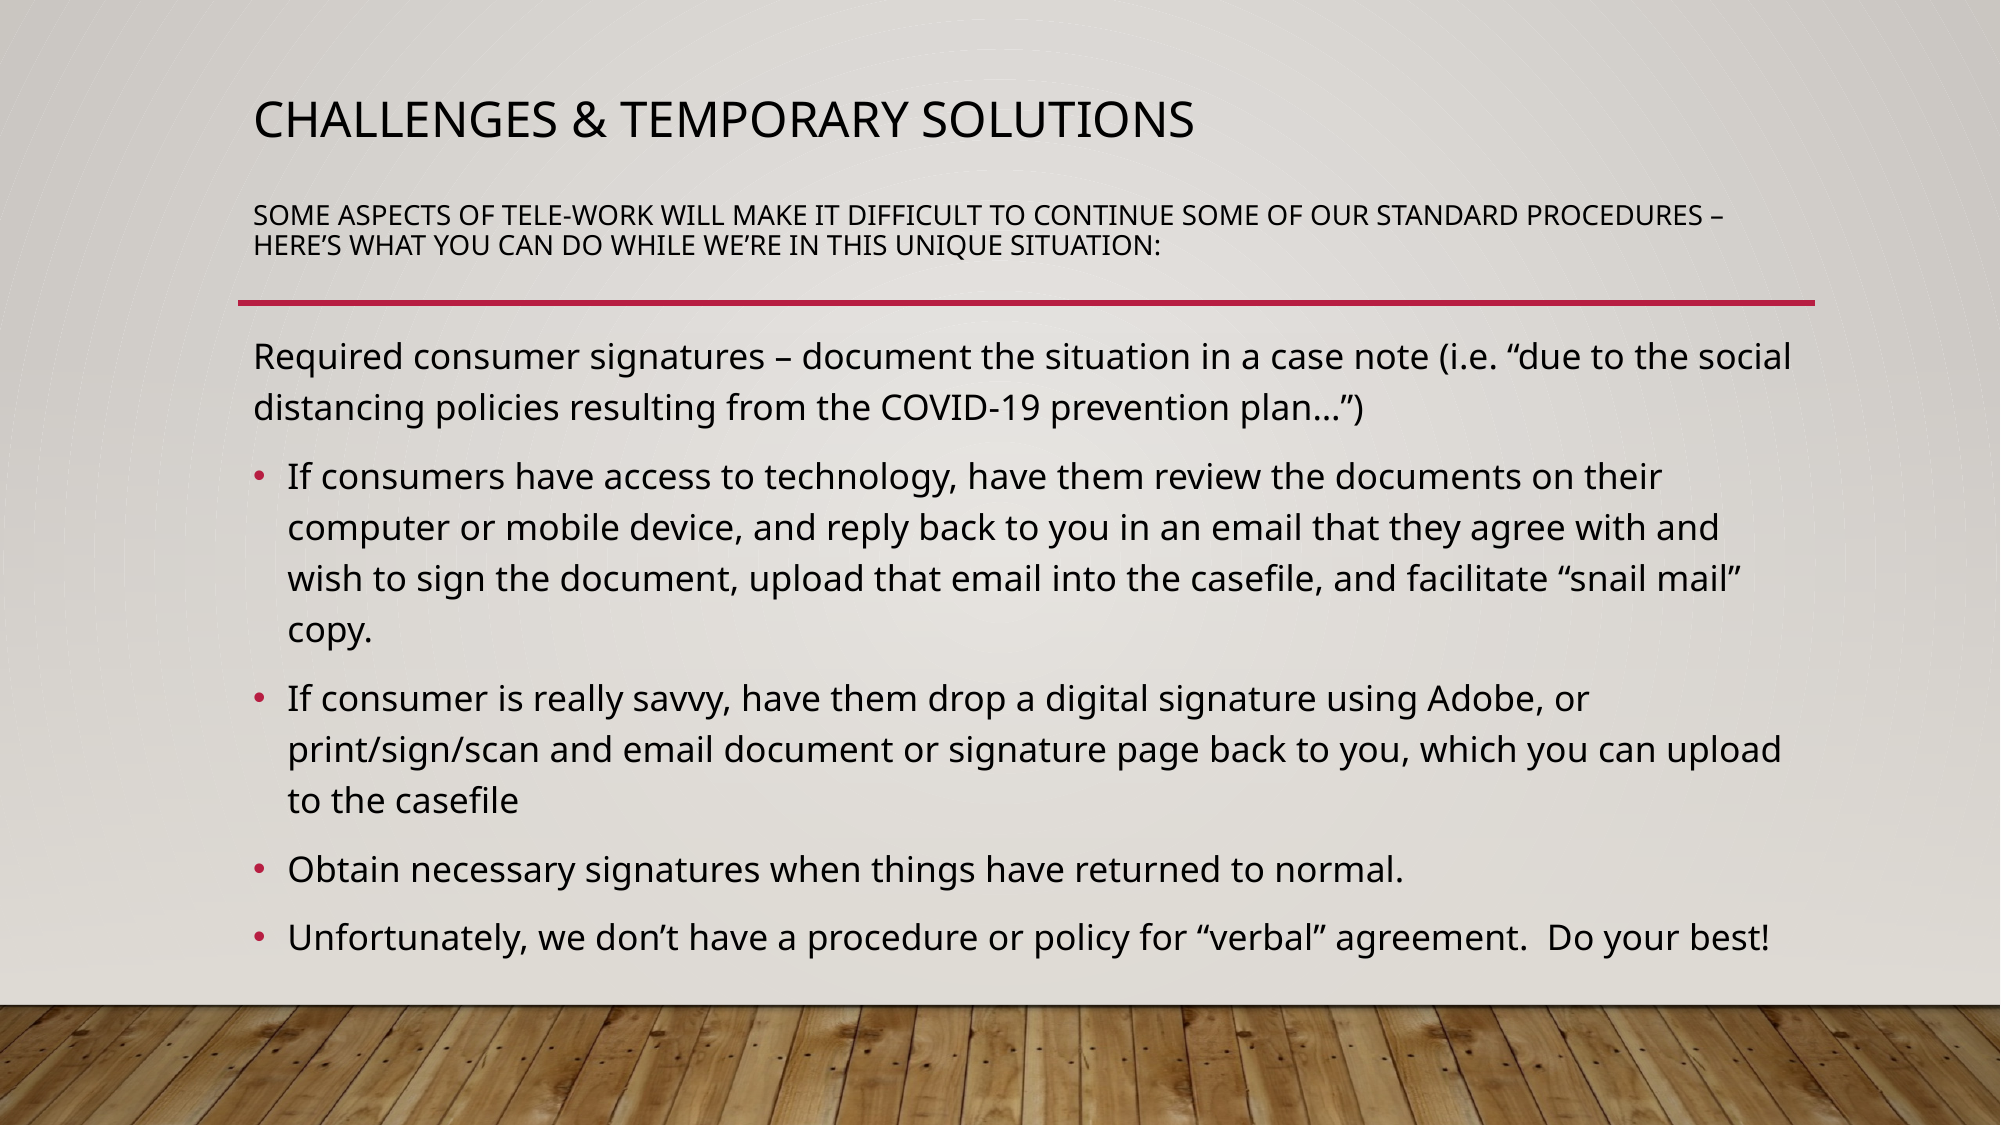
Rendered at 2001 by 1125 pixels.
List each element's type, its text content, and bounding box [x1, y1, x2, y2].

list Required consumer signatures – document the situation in a case note (i.e. “due to the social distancing policies resulting from the COVID-19 prevention plan…”) If consumers have access to technology, have them review the documents on their computer or mobile device, and reply back to you in an email that they agree with and wish to sign the document, upload that email into the casefile, and facilitate “snail mail” copy. If consumer is really savvy, have them drop a digital signature using Adobe, or print/sign/scan and email document or signature page back to you, which you can upload to the casefile Obtain necessary signatures when things have returned to normal. Unfortunately, we don’t have a procedure or policy for “verbal” agreement. Do your best! [238, 318, 1814, 1007]
picture [0, 1005, 2000, 1125]
title Challenges & Temporary solutions Some aspects of tele-work will make it difficult to continue some of our standard procedures – here’s what you can do while we’re in this unique situation: [238, 87, 1814, 305]
